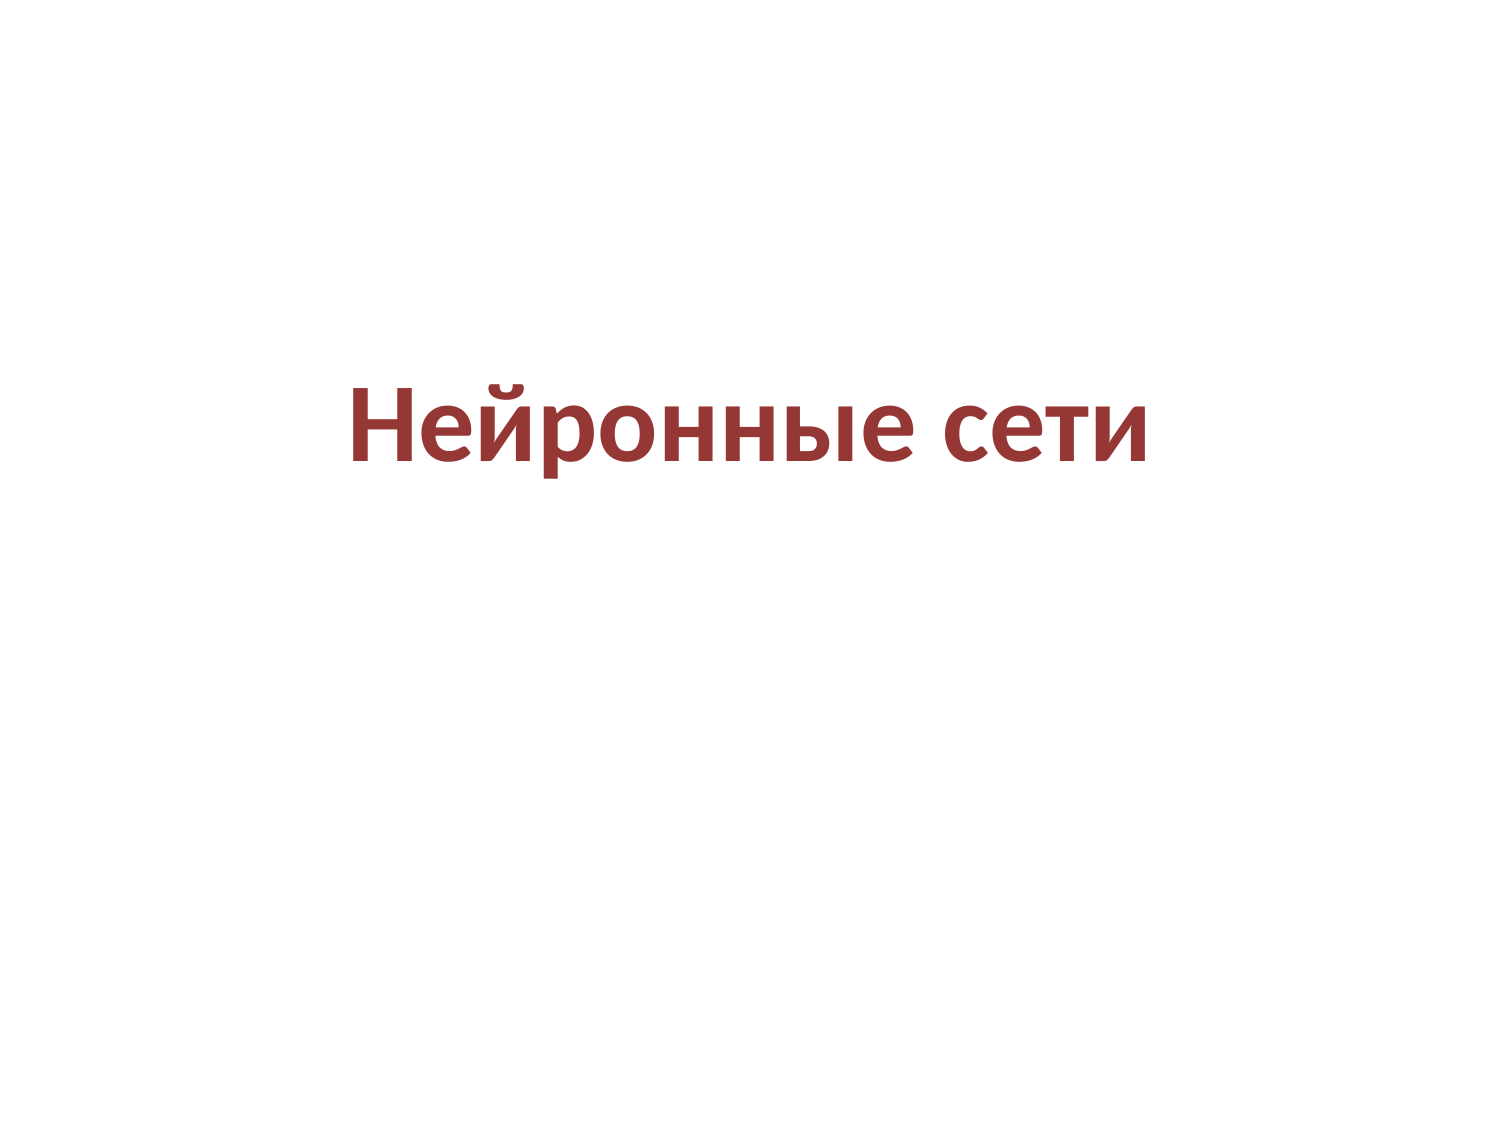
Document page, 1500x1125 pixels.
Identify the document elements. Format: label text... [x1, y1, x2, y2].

title Нейронные сети [112, 175, 1388, 657]
